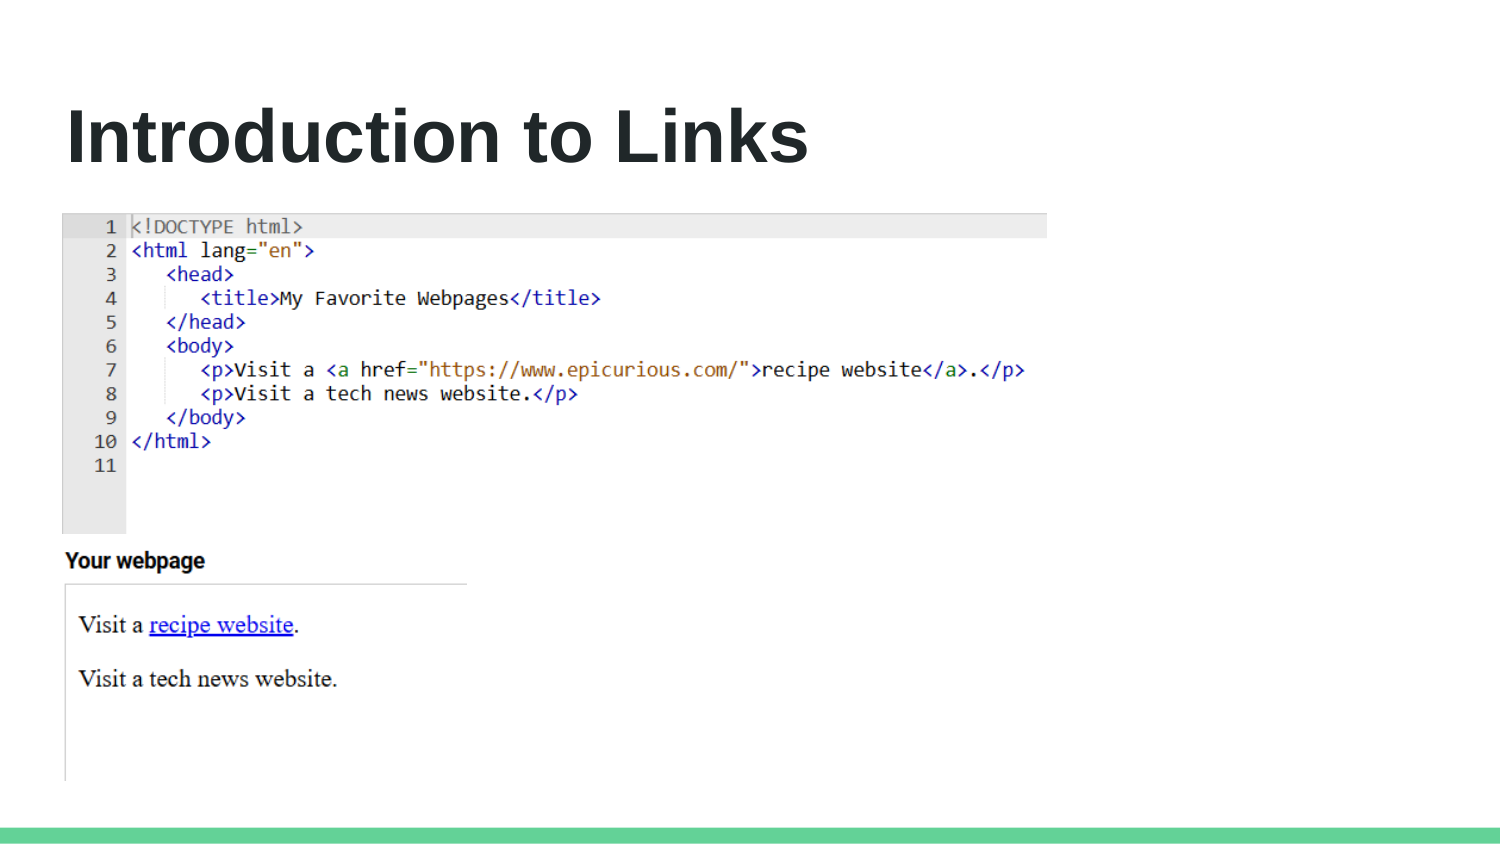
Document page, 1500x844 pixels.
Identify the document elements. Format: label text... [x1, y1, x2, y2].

picture [50, 546, 467, 781]
picture [62, 212, 1048, 535]
title Introduction to Links [51, 72, 1449, 167]
